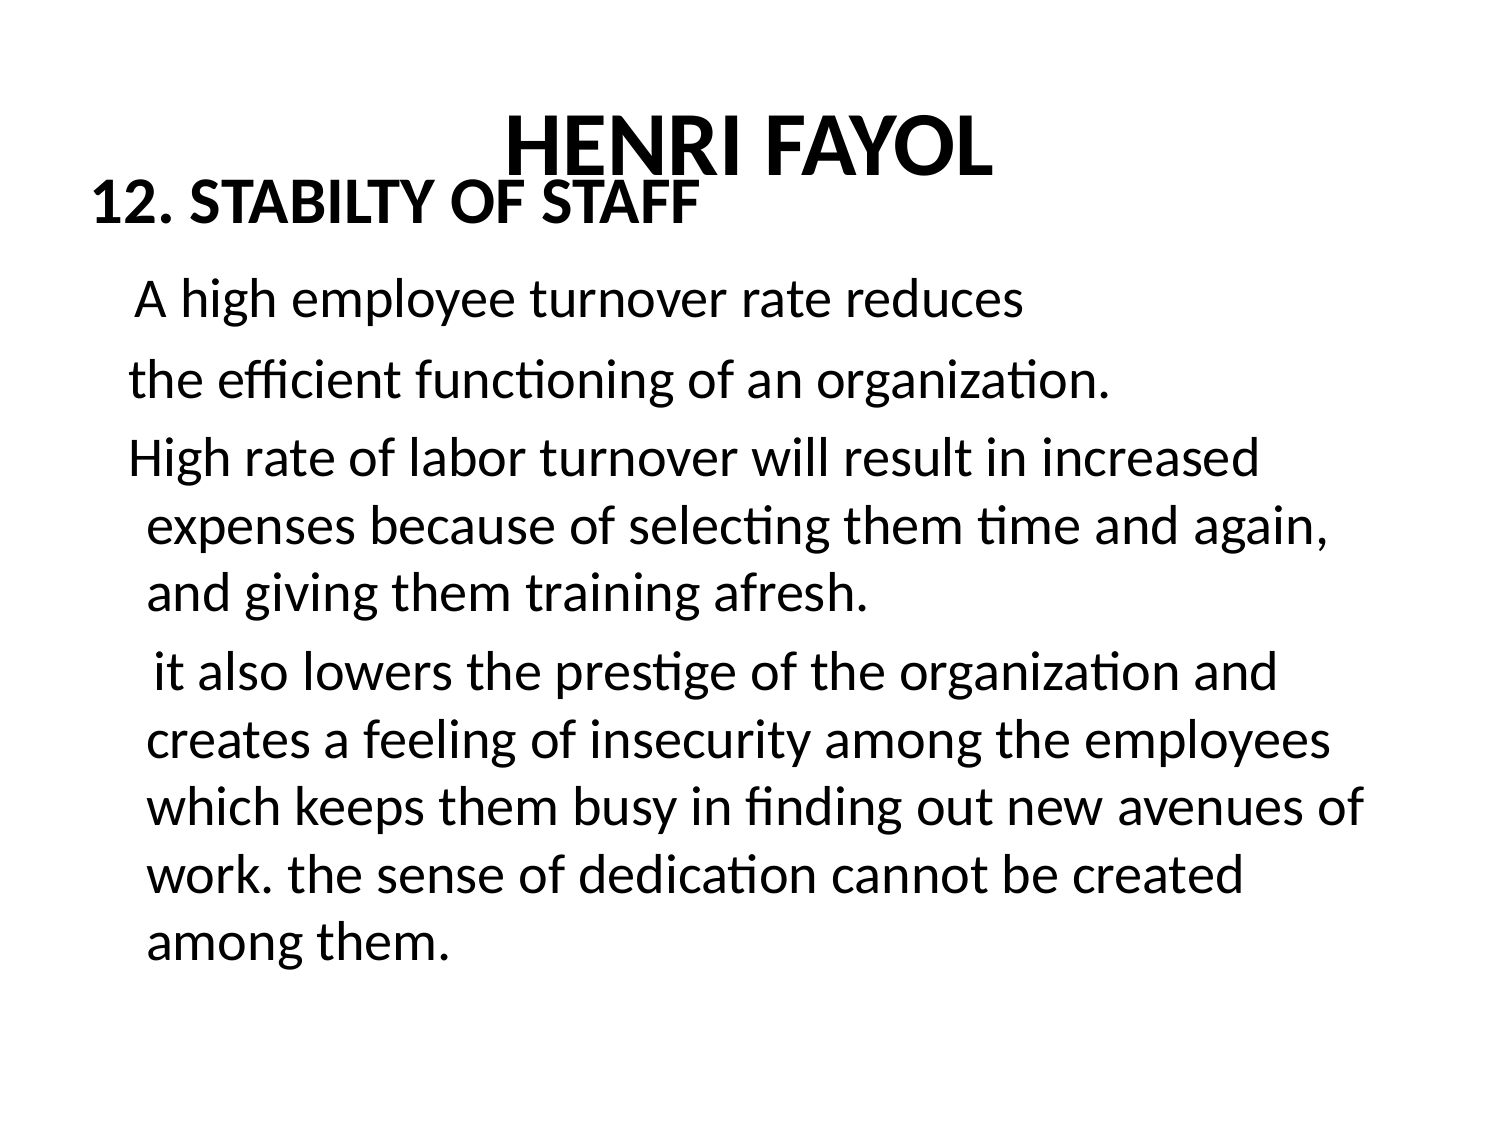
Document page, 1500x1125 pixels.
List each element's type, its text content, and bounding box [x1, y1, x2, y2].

title HENRI FAYOL [75, 45, 1425, 149]
list 12. STABILTY OF STAFF A high employee turnover rate reduces the efficient functioning of an organization. High rate of labor turnover will result in increased expenses because of selecting them time and again, and giving them training afresh. it also lowers the prestige of the organization and creates a feeling of insecurity among the employees which keeps them busy in finding out new avenues of work. the sense of dedication cannot be created among them. [75, 149, 1425, 1005]
